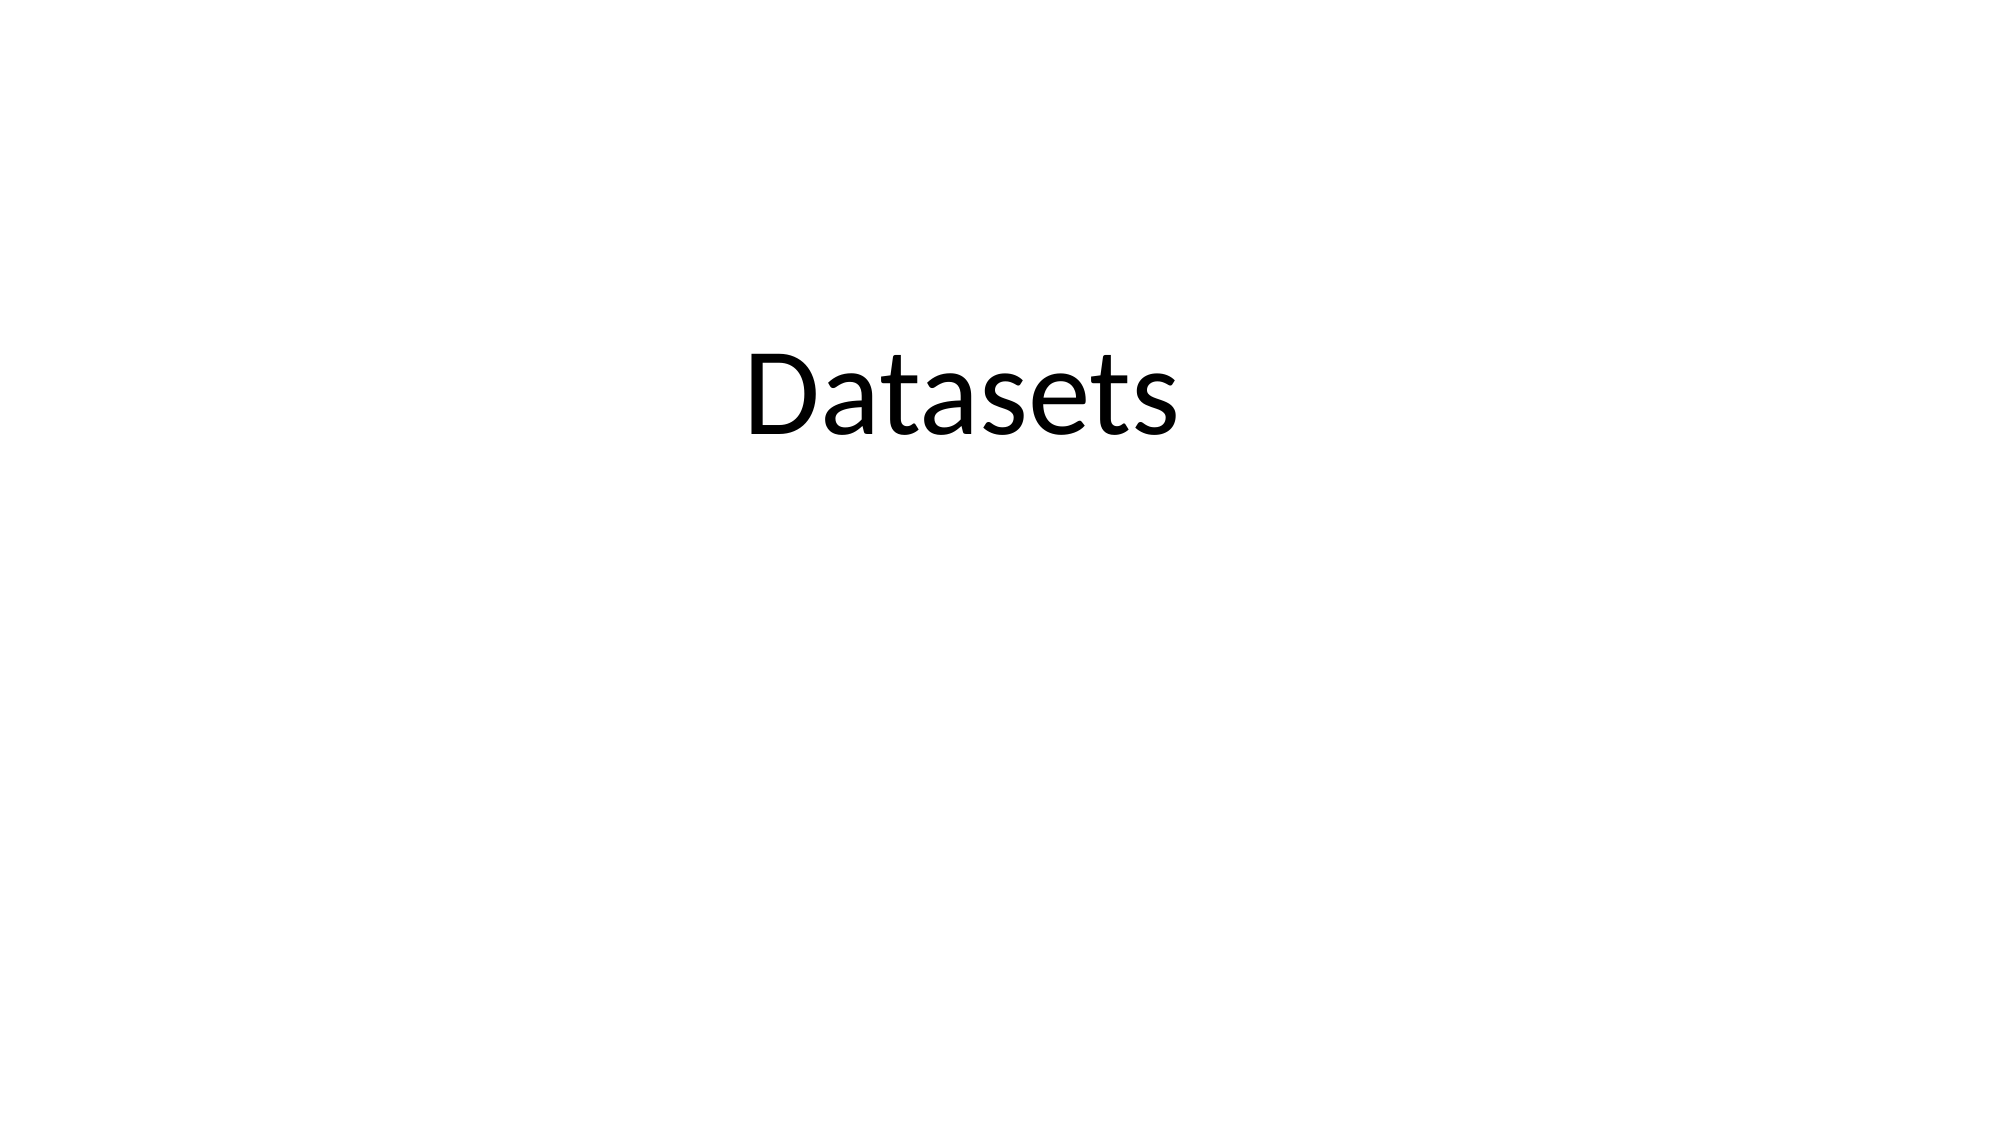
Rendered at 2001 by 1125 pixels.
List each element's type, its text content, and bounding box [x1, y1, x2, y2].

text_box Datasets [297, 302, 1627, 617]
